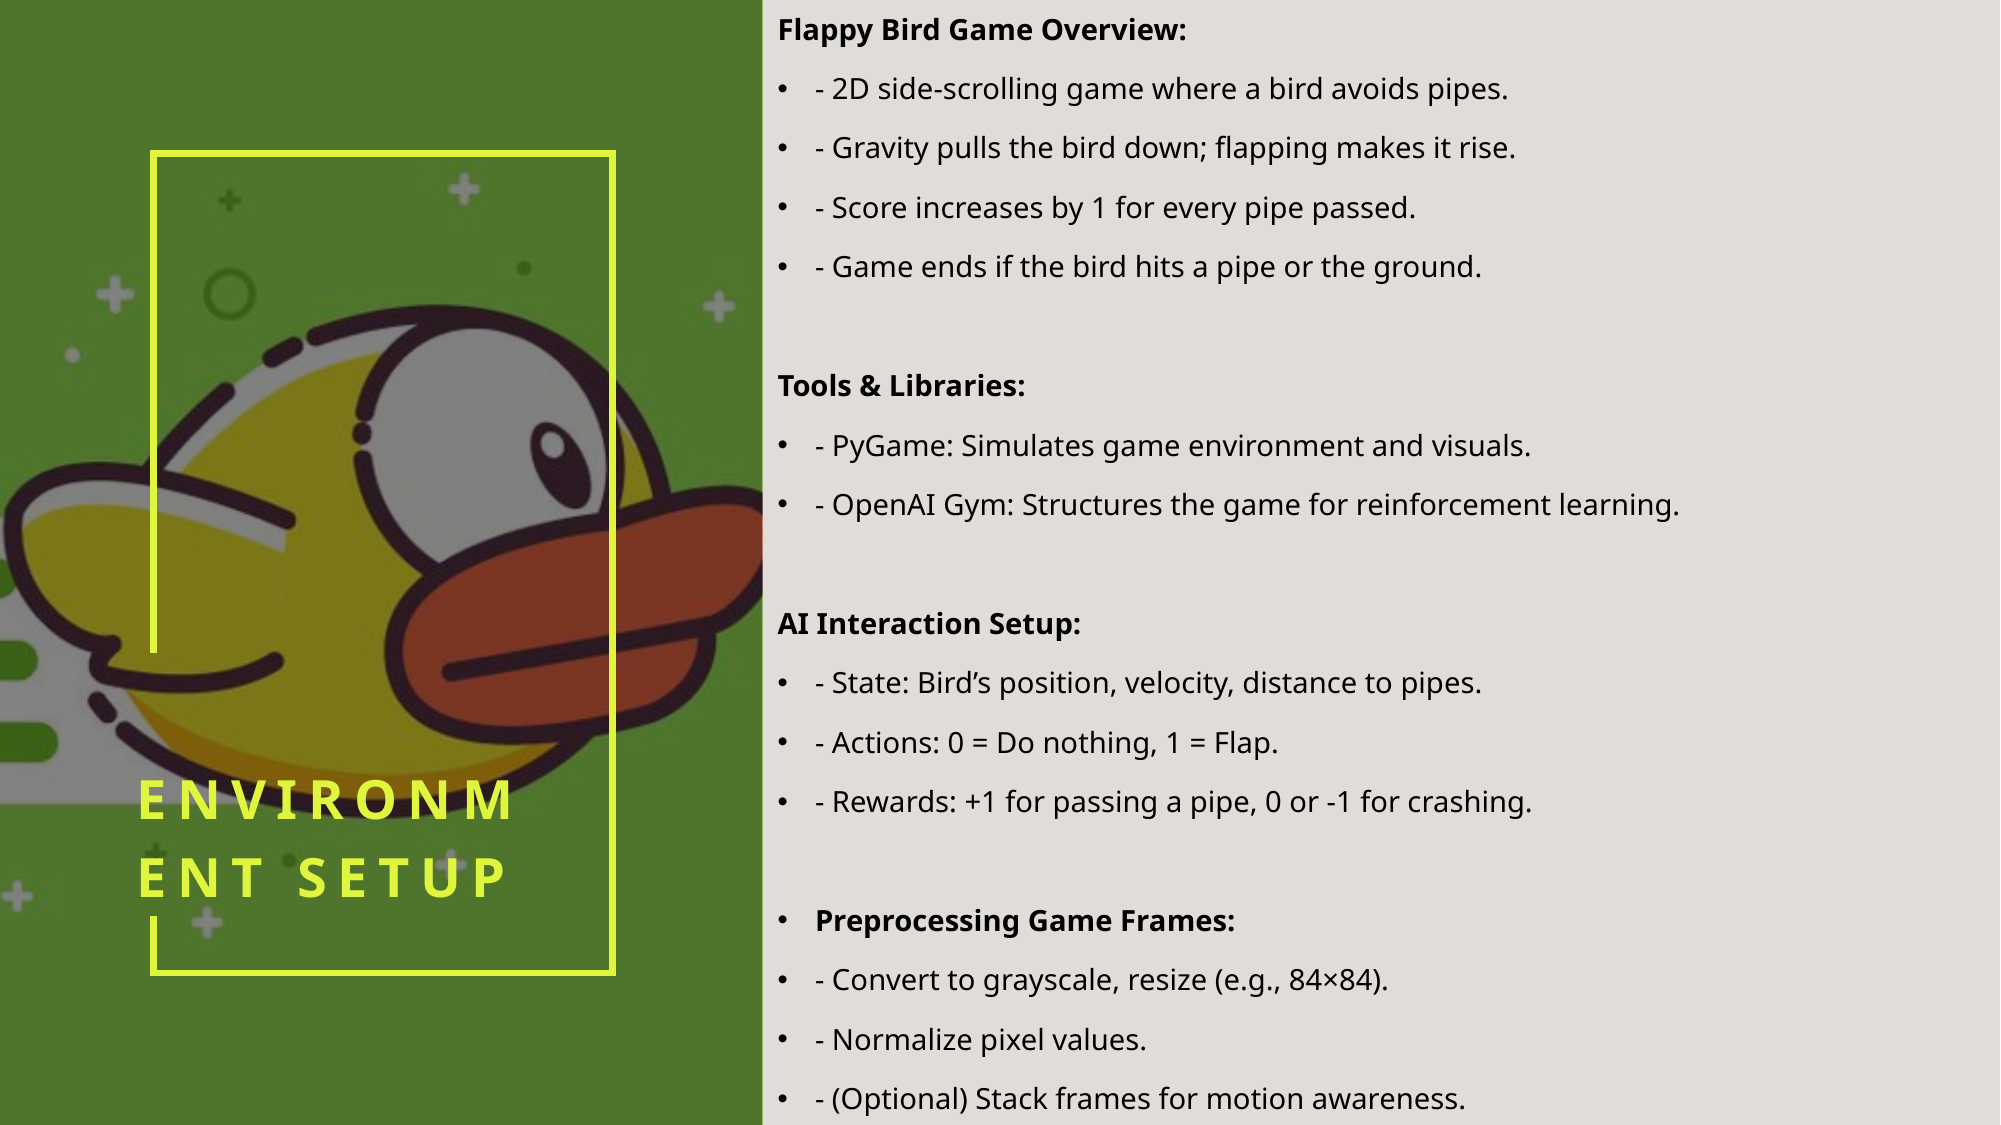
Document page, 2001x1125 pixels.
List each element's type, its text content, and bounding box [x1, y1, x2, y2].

picture [0, 0, 763, 1125]
list Flappy Bird Game Overview: - 2D side-scrolling game where a bird avoids pipes. - Gravity pulls the bird down; flapping makes it rise. - Score increases by 1 for every pipe passed. - Game ends if the bird hits a pipe or the ground. Tools & Libraries: - PyGame: Simulates game environment and visuals. - OpenAI Gym: Structures the game for reinforcement learning. AI Interaction Setup: - State: Bird’s position, velocity, distance to pipes. - Actions: 0 = Do nothing, 1 = Flap. - Rewards: +1 for passing a pipe, 0 or -1 for crashing. Preprocessing Game Frames: - Convert to grayscale, resize (e.g., 84×84). - Normalize pixel values. - (Optional) Stack frames for motion awareness. [763, 0, 2000, 1125]
